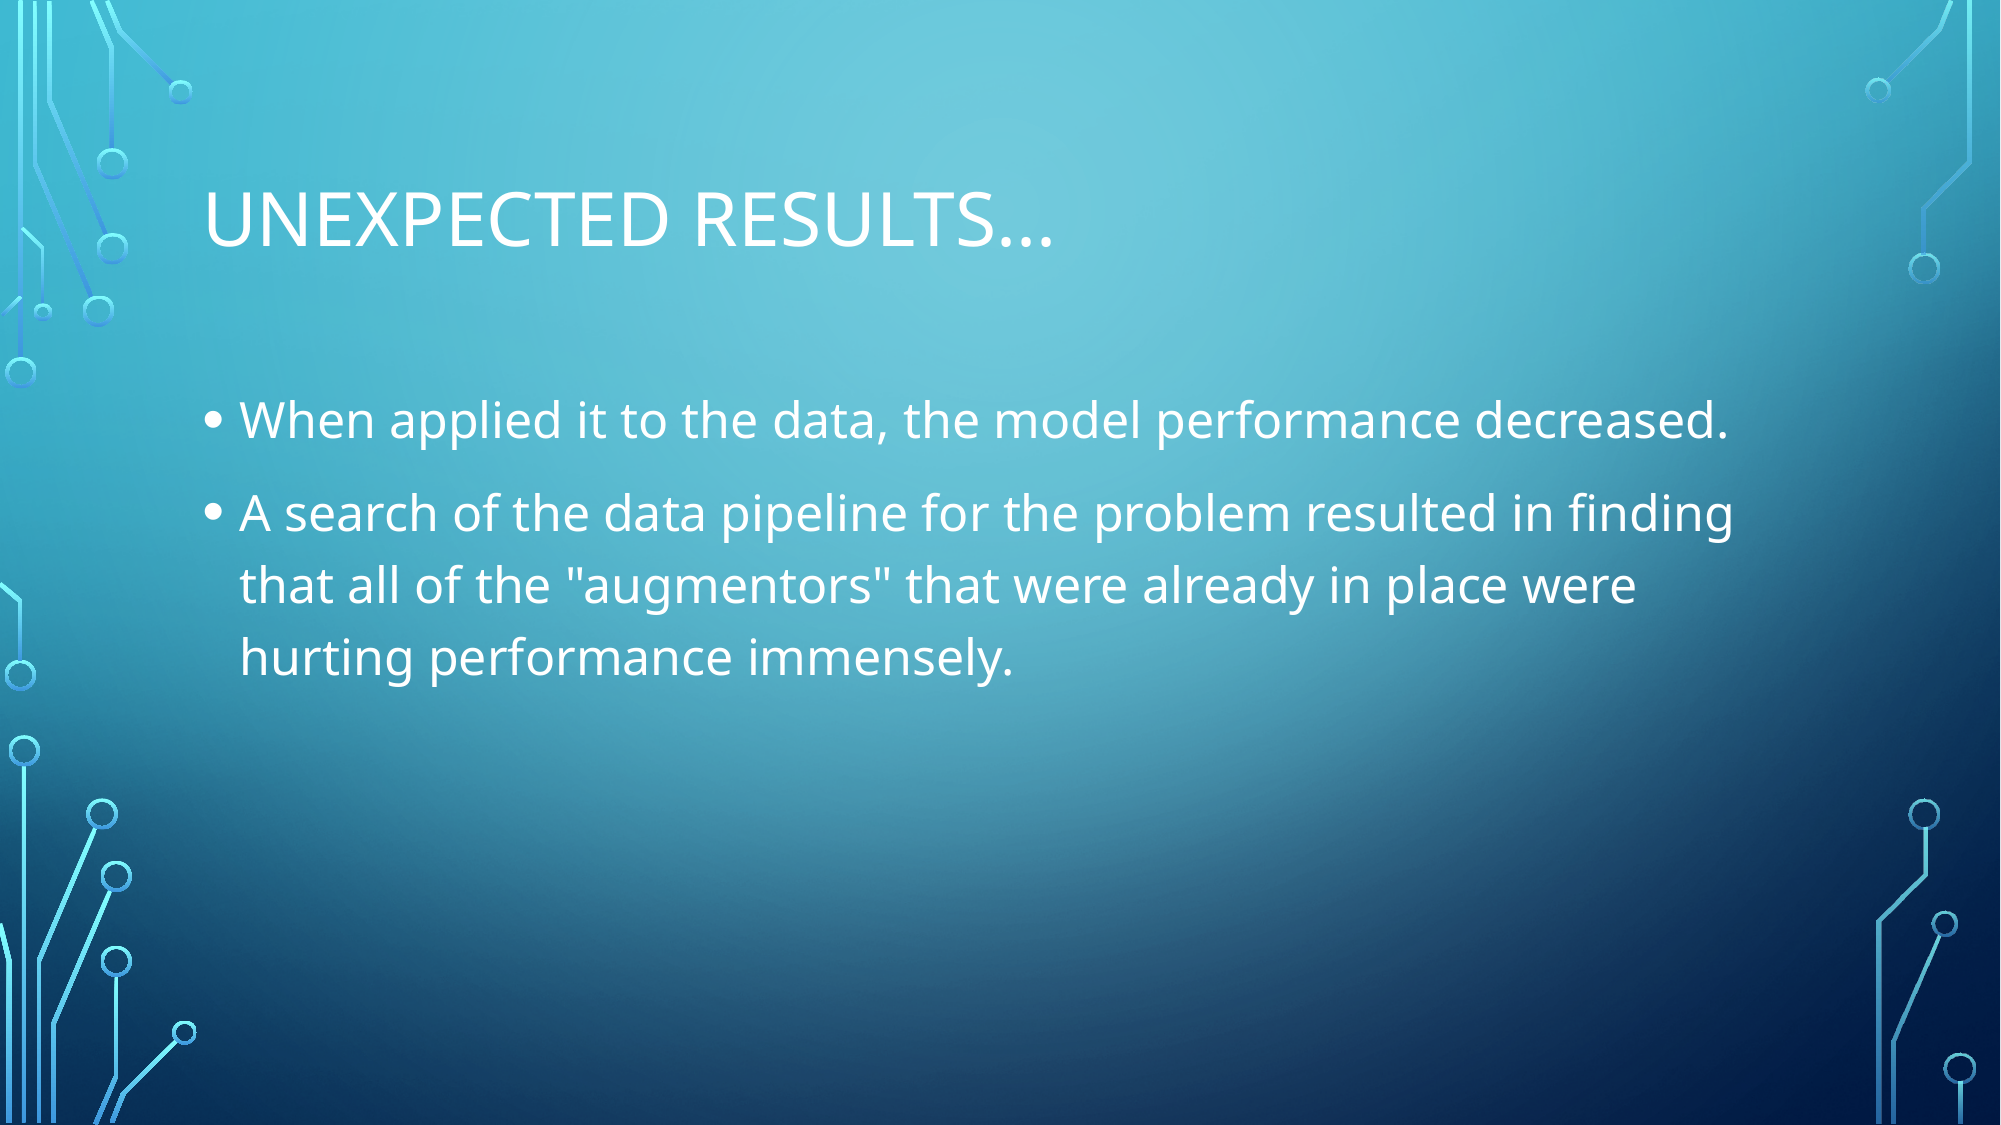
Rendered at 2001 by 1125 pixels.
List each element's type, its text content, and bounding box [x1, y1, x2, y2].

list When applied it to the data, the model performance decreased. A search of the data pipeline for the problem resulted in finding that all of the "augmentors" that were already in place were hurting performance immensely. [187, 369, 1813, 950]
title Unexpected results... [187, 101, 1813, 344]
